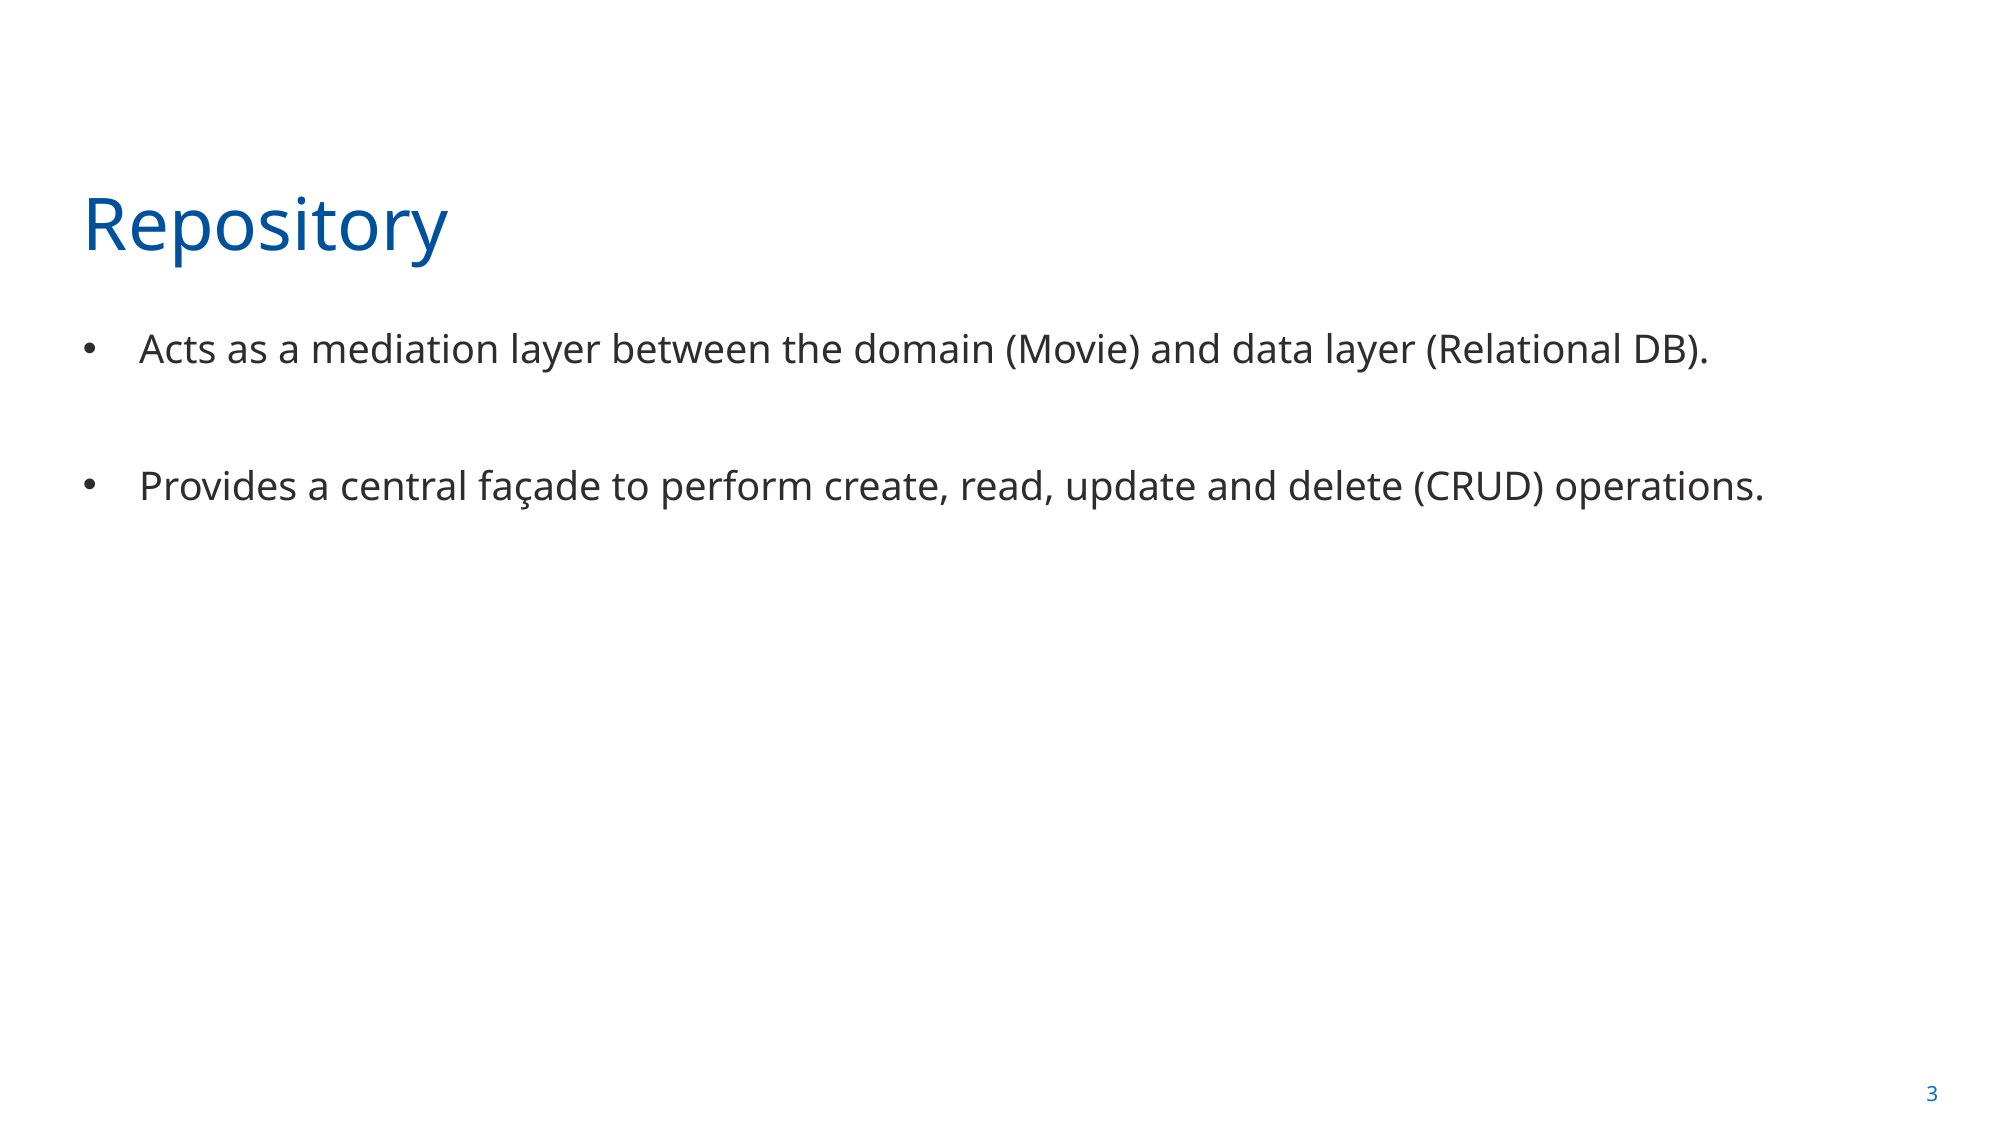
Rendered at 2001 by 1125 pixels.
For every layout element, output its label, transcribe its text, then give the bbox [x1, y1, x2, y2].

title Repository [67, 170, 1565, 273]
list Acts as a mediation layer between the domain (Movie) and data layer (Relational DB). Provides a central façade to perform create, read, update and delete (CRUD) operations. [67, 316, 1939, 1063]
